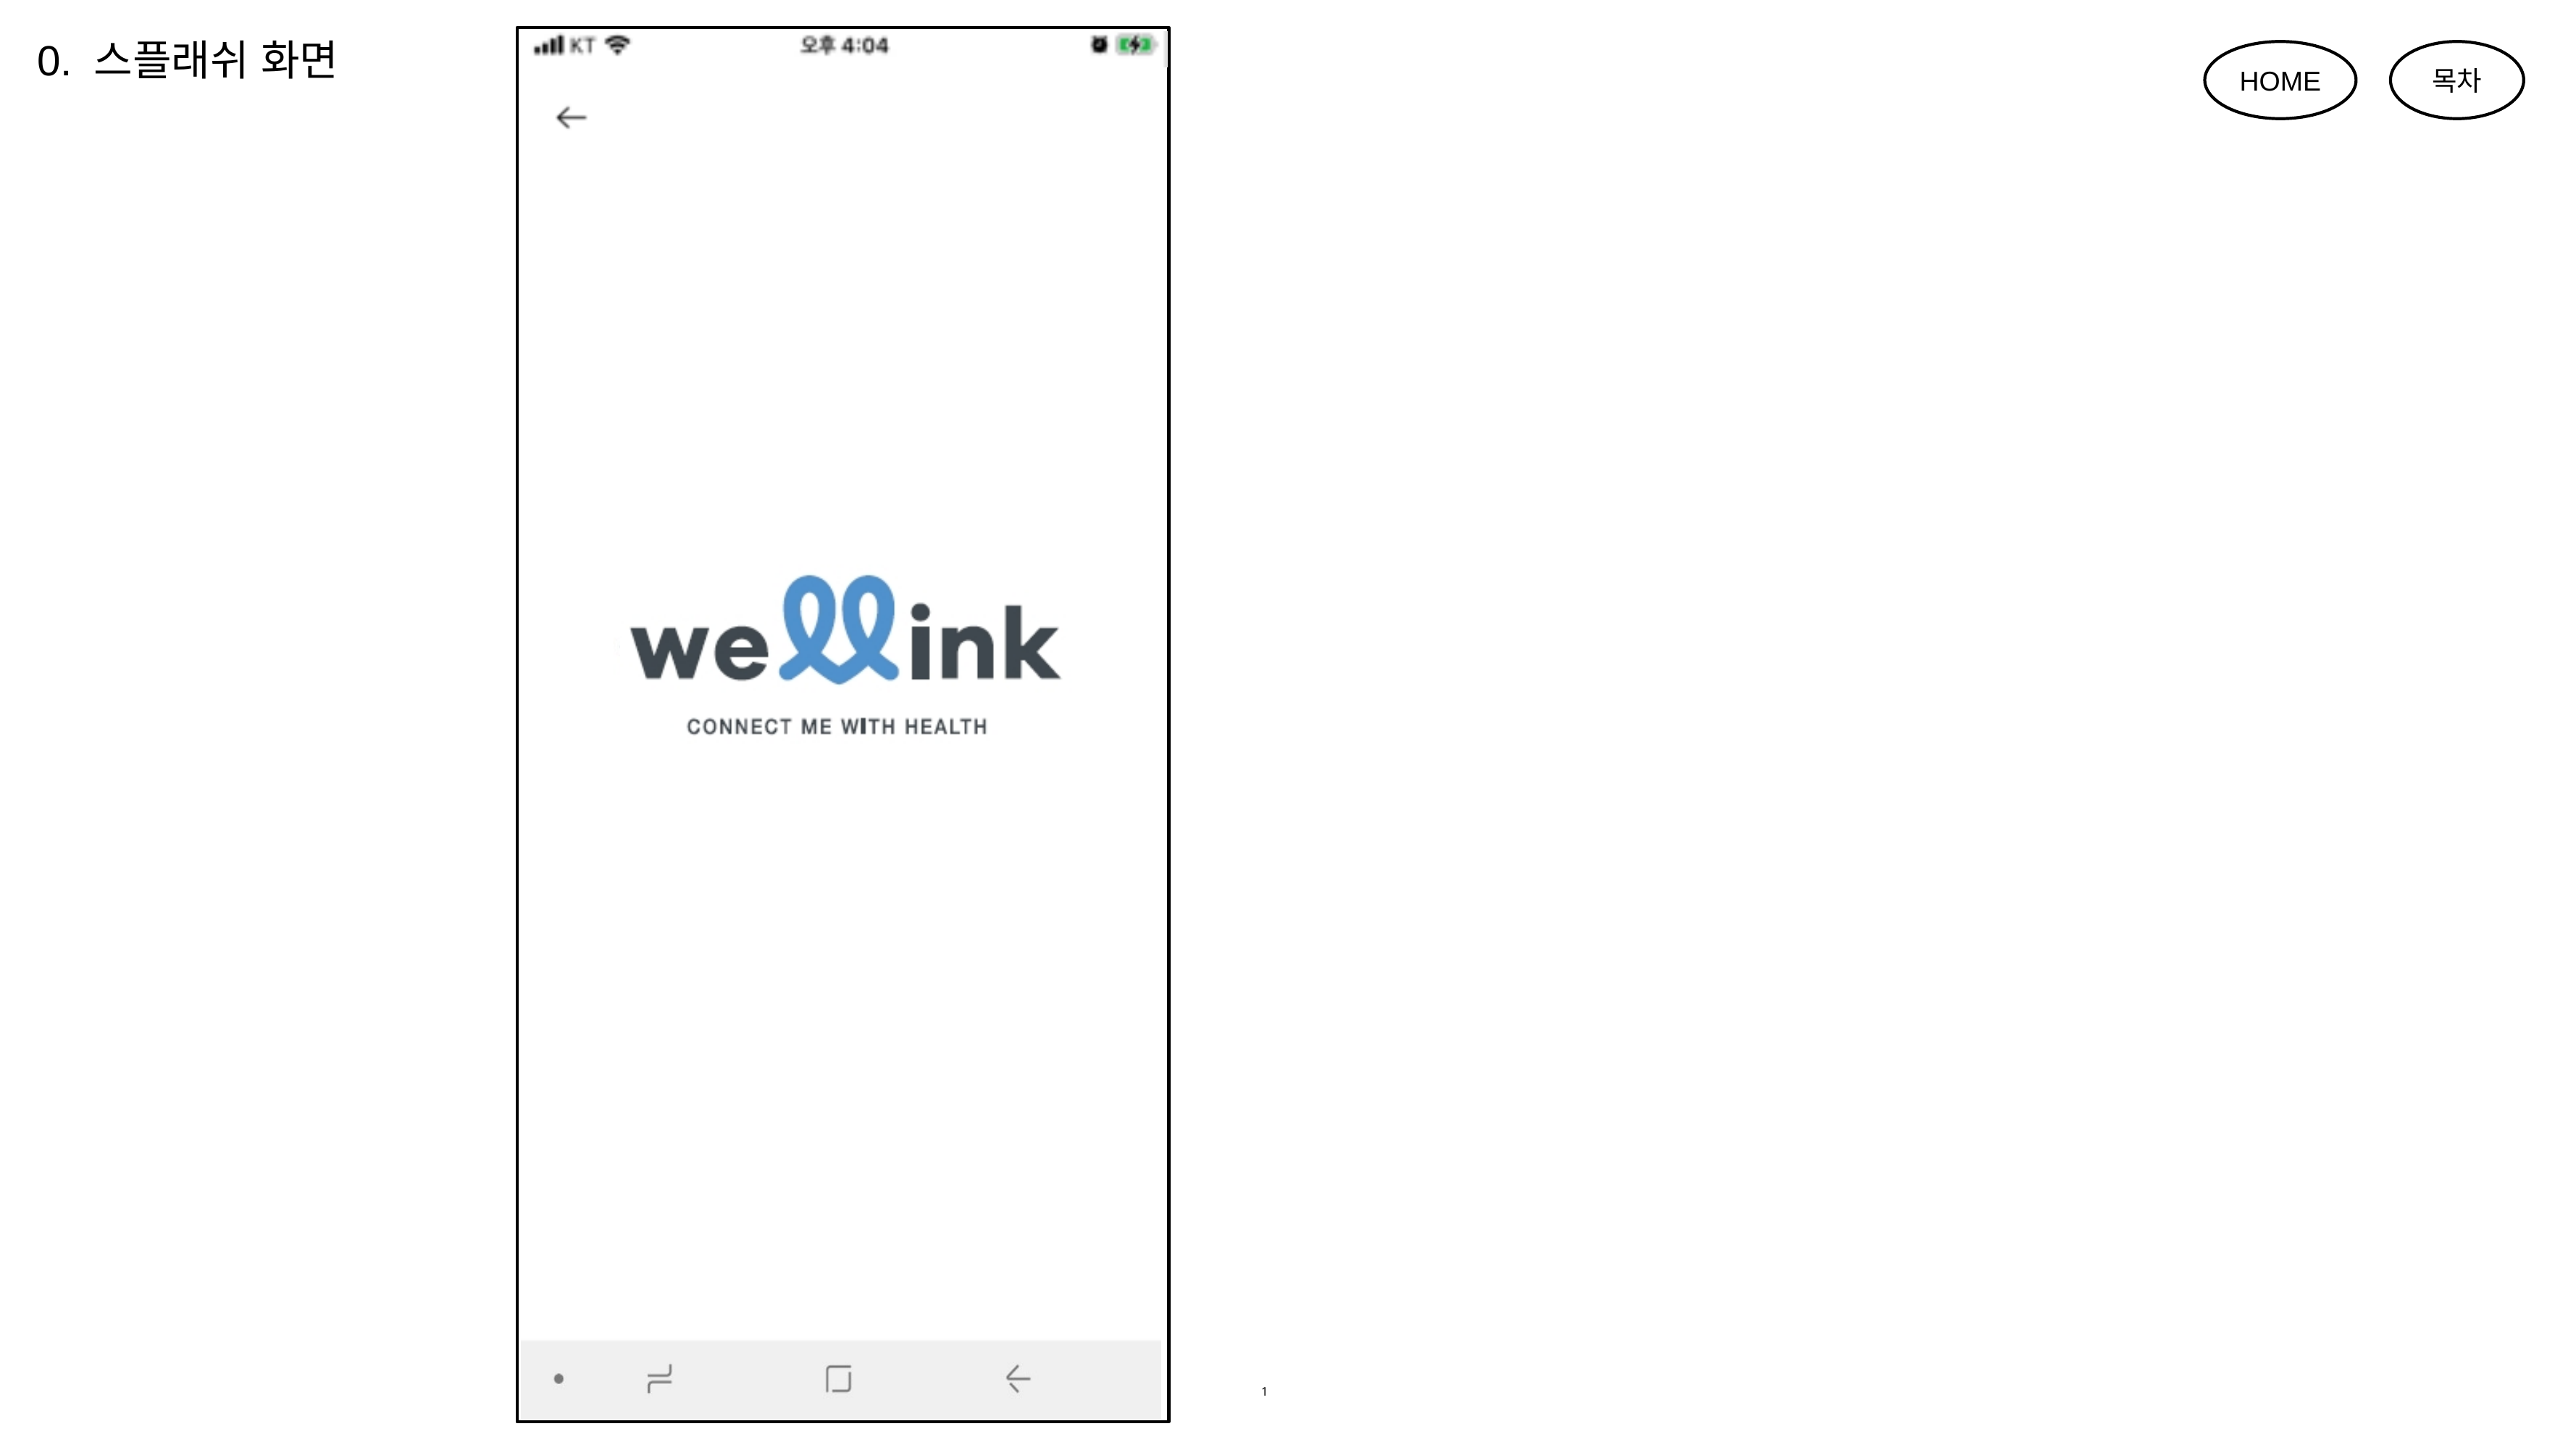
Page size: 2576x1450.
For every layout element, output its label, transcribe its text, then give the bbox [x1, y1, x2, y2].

text_box 0. 스플래쉬 화면 [26, 28, 496, 90]
slide_number 1 [1250, 1378, 1450, 1449]
picture [521, 31, 1168, 1420]
text_box [519, 30, 529, 34]
